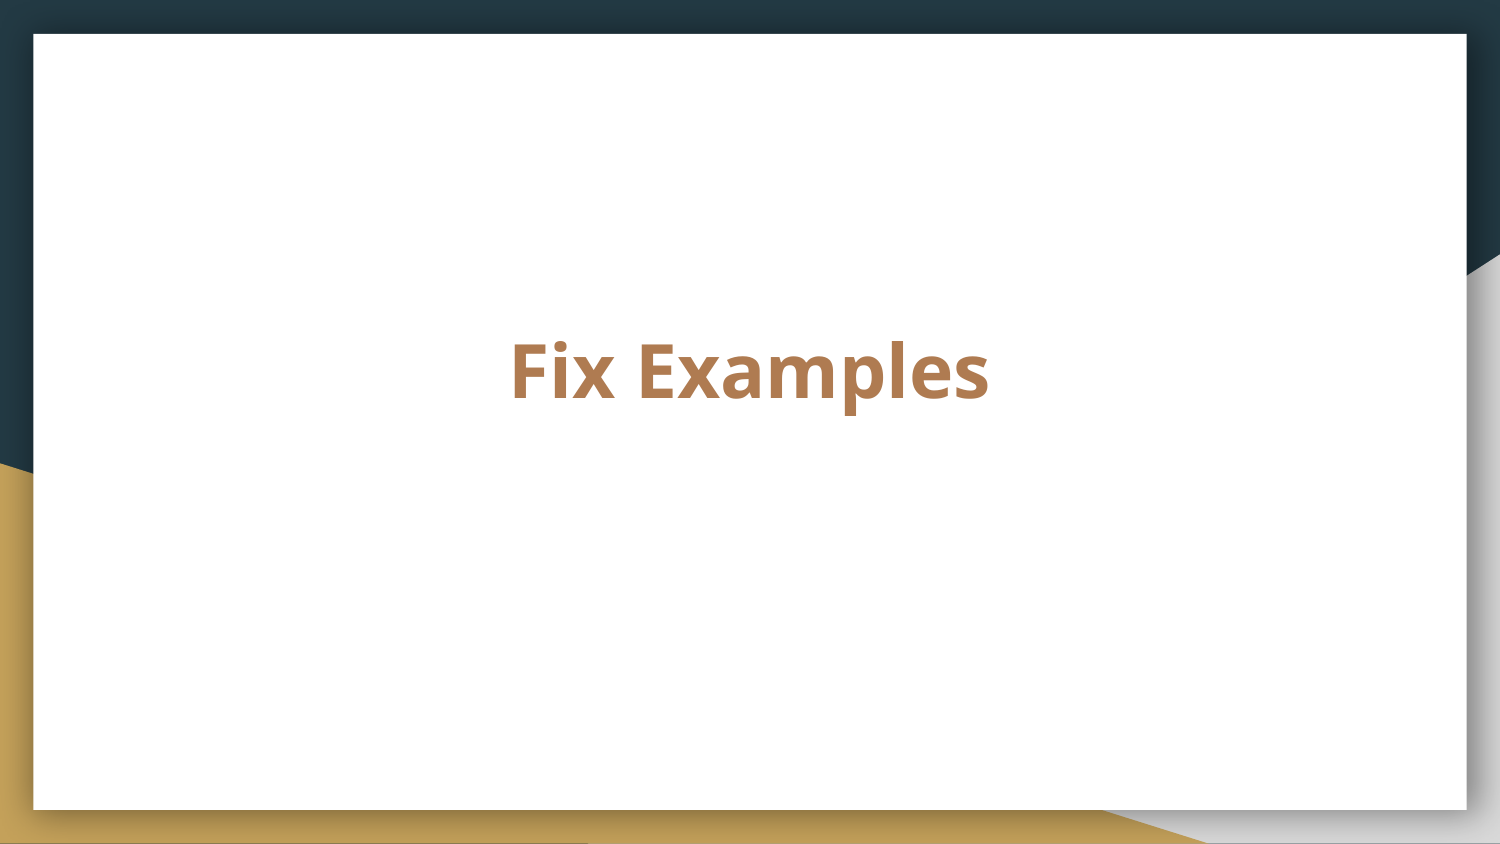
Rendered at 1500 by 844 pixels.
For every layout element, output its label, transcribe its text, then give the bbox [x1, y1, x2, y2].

title Fix Examples [134, 308, 1366, 466]
